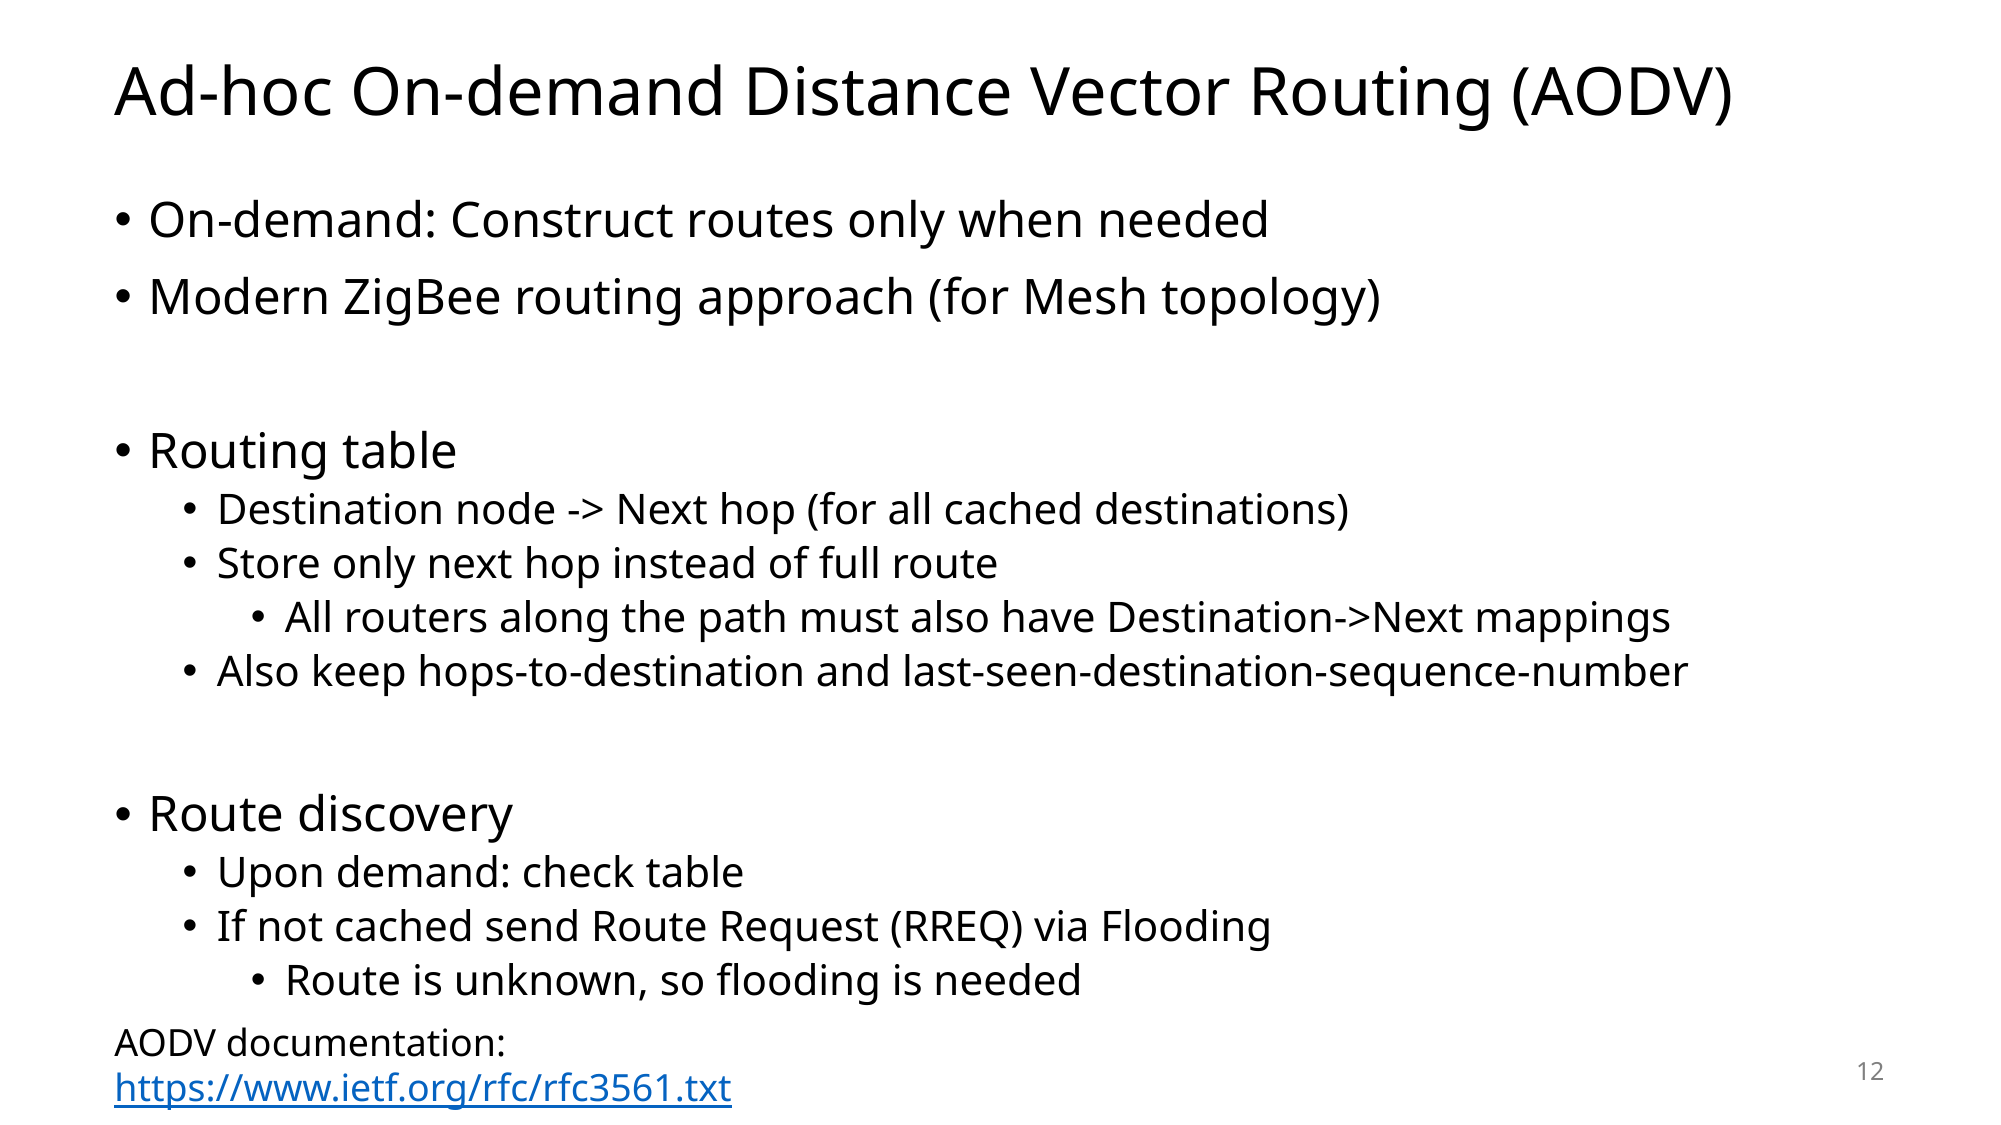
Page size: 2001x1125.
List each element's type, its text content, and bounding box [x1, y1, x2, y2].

title Ad-hoc On-demand Distance Vector Routing (AODV) [99, 37, 1900, 150]
list On-demand: Construct routes only when needed Modern ZigBee routing approach (for Mesh topology) Routing table Destination node -> Next hop (for all cached destinations) Store only next hop instead of full route All routers along the path must also have Destination->Next mappings Also keep hops-to-destination and last-seen-destination-sequence-number Route discovery Upon demand: check table If not cached send Route Request (RREQ) via Flooding Route is unknown, so flooding is needed [99, 187, 1900, 1013]
text_box AODV documentation: https://www.ietf.org/rfc/rfc3561.txt [99, 1012, 1100, 1123]
slide_number 12 [1749, 1042, 1900, 1103]
